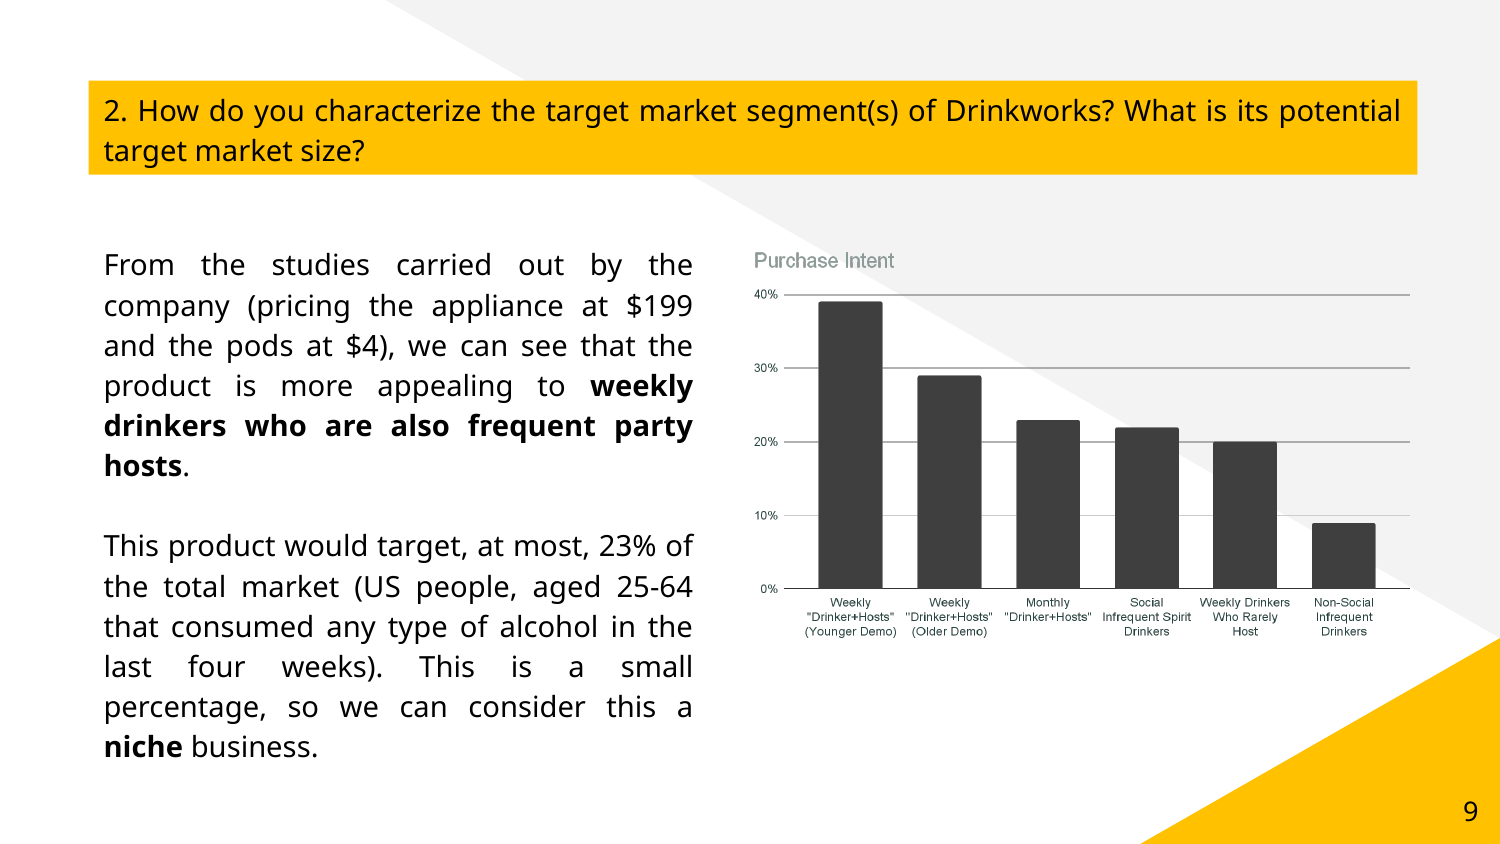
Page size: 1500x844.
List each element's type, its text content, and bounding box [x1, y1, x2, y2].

title 2. How do you characterize the target market segment(s) of Drinkworks? What is its potential target market size? [88, 80, 1418, 175]
text_box From the studies carried out by the company (pricing the appliance at $199 and the pods at $4), we can see that the product is more appealing to weekly drinkers who are also frequent party hosts. This product would target, at most, 23% of the total market (US people, aged 25-64 that consumed any type of alcohol in the last four weeks). This is a small percentage, so we can consider this a niche business. [88, 226, 709, 779]
slide_number ‹#› [1403, 779, 1494, 844]
picture [732, 226, 1432, 660]
